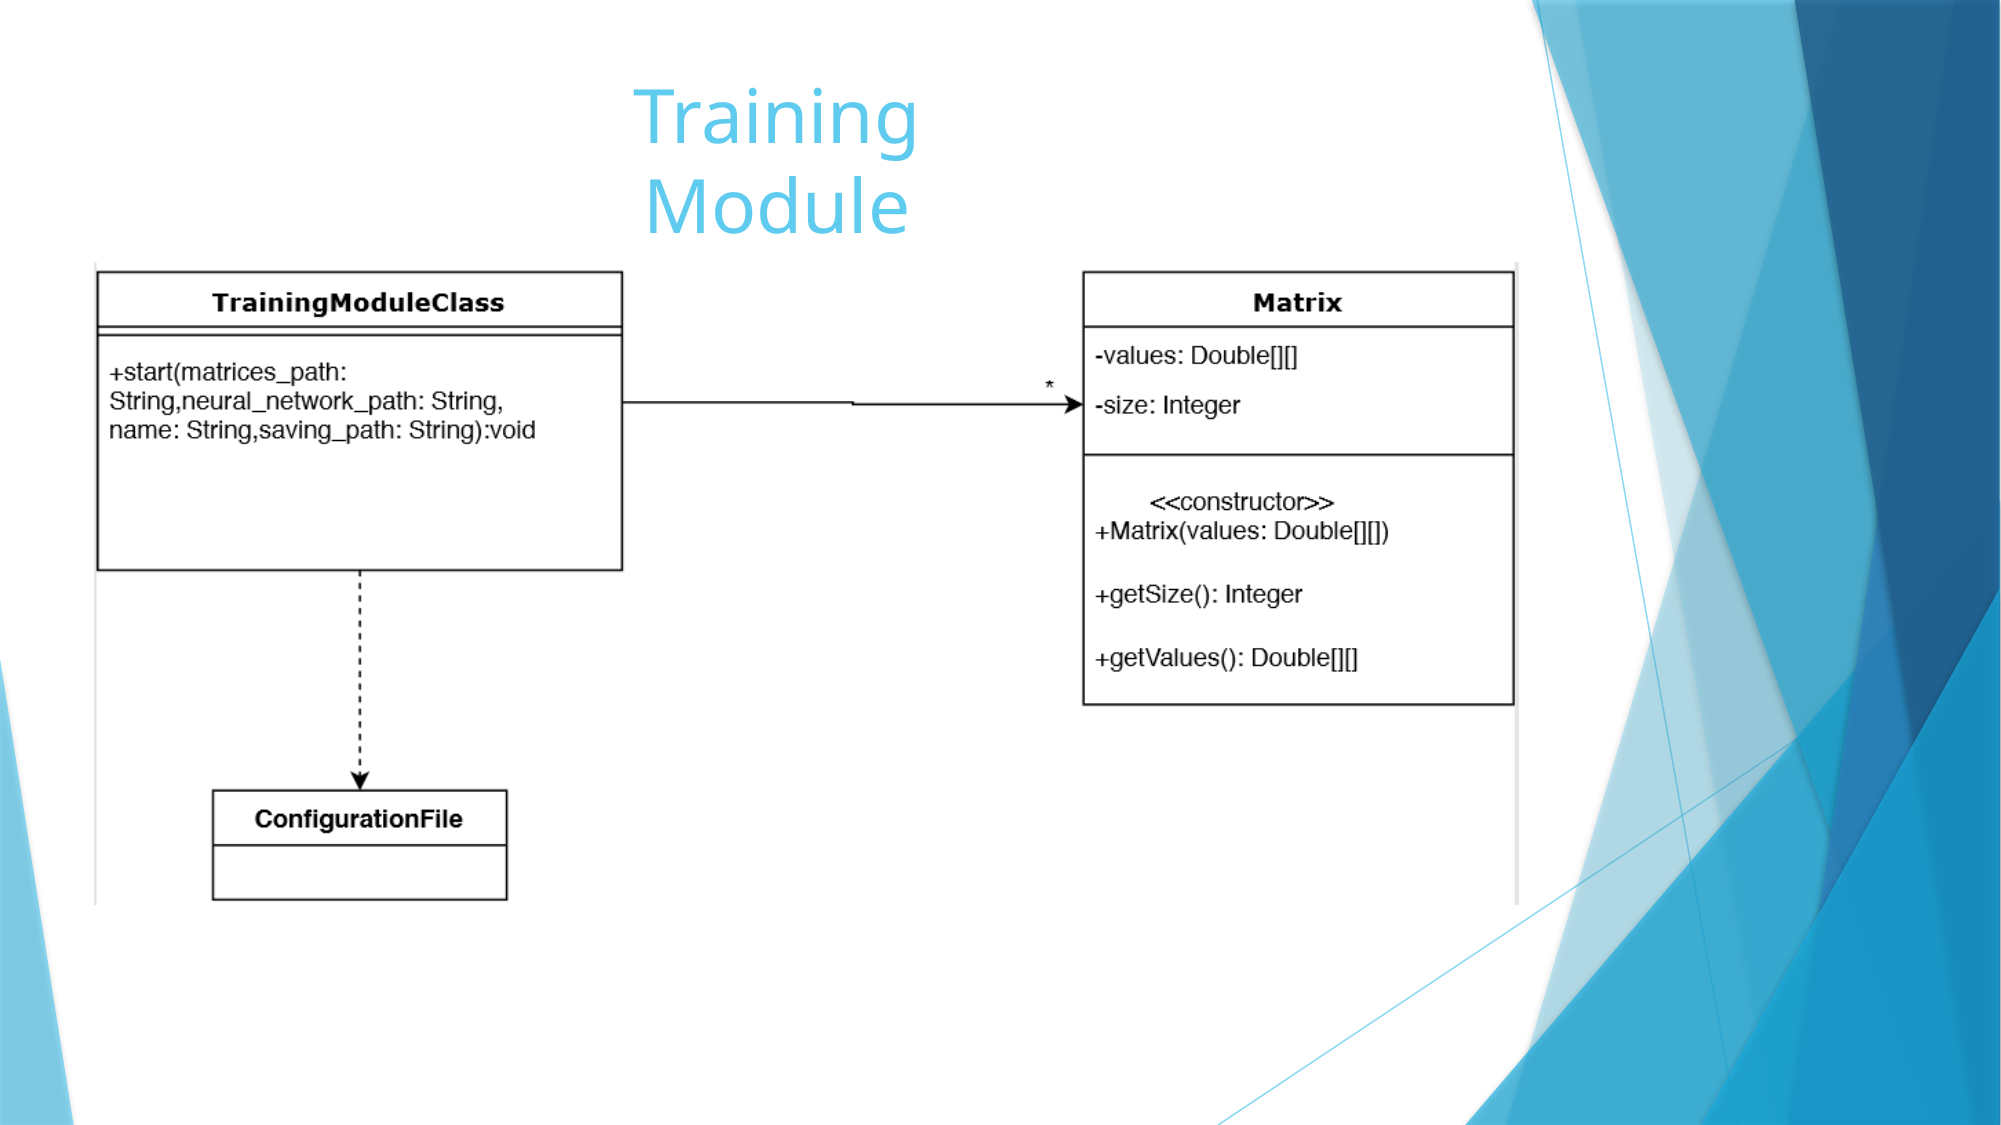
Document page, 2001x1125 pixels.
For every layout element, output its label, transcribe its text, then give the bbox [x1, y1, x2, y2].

title Training Module [491, 61, 1062, 180]
picture [94, 262, 1520, 906]
